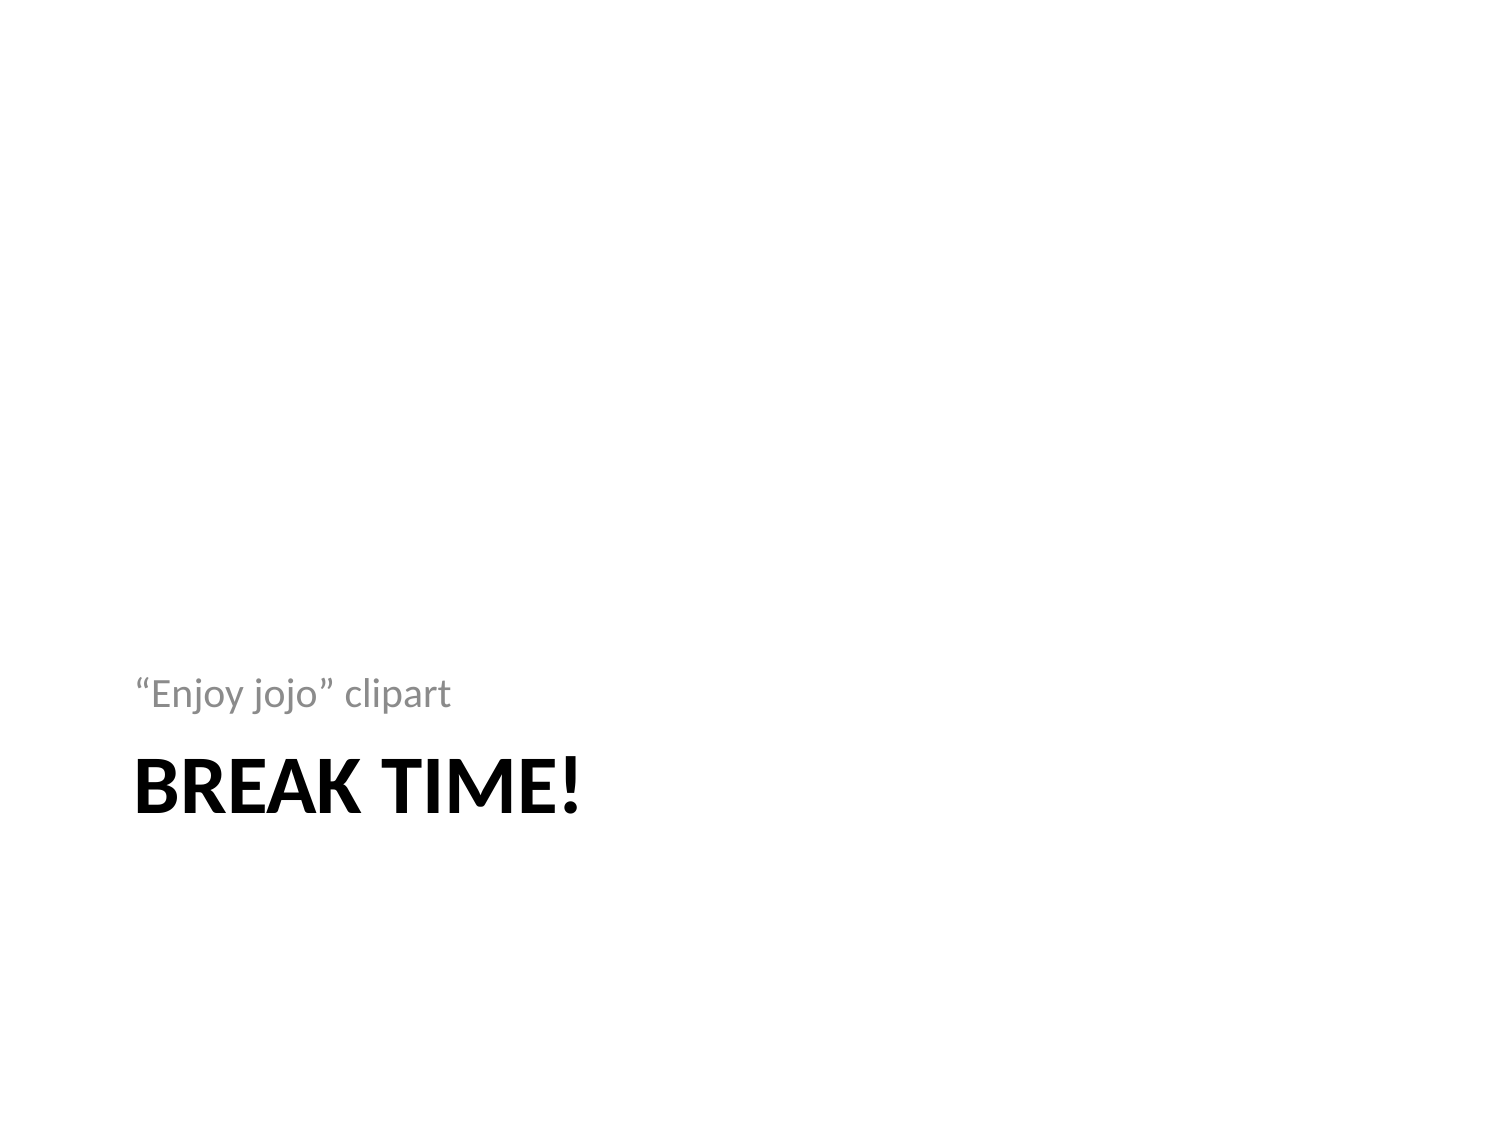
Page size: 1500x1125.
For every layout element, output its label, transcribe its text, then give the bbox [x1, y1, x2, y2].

title BREAK TIME! [118, 723, 1394, 947]
list “Enjoy jojo” clipart [118, 476, 1394, 723]
